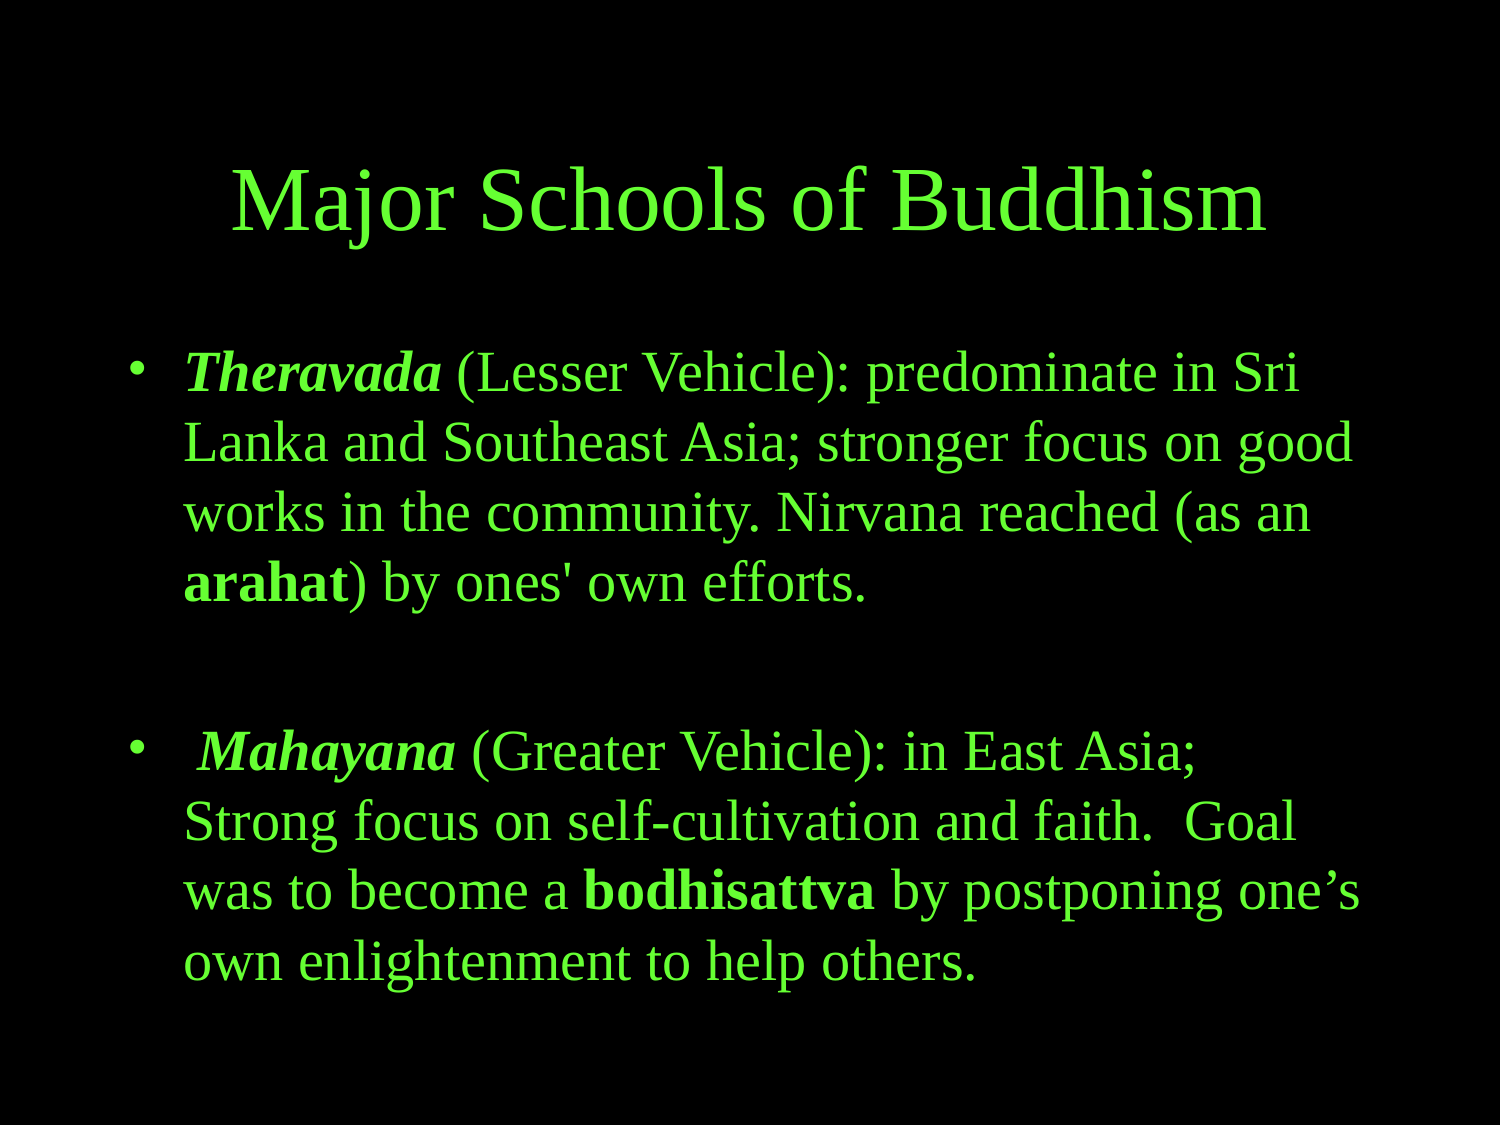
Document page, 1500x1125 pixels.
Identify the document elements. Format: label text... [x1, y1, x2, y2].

title Major Schools of Buddhism [112, 99, 1388, 288]
list Theravada (Lesser Vehicle): predominate in Sri Lanka and Southeast Asia; stronger focus on good works in the community. Nirvana reached (as an arahat) by ones' own efforts. Mahayana (Greater Vehicle): in East Asia; Strong focus on self-cultivation and faith. Goal was to become a bodhisattva by postponing one’s own enlightenment to help others. [112, 324, 1388, 1000]
